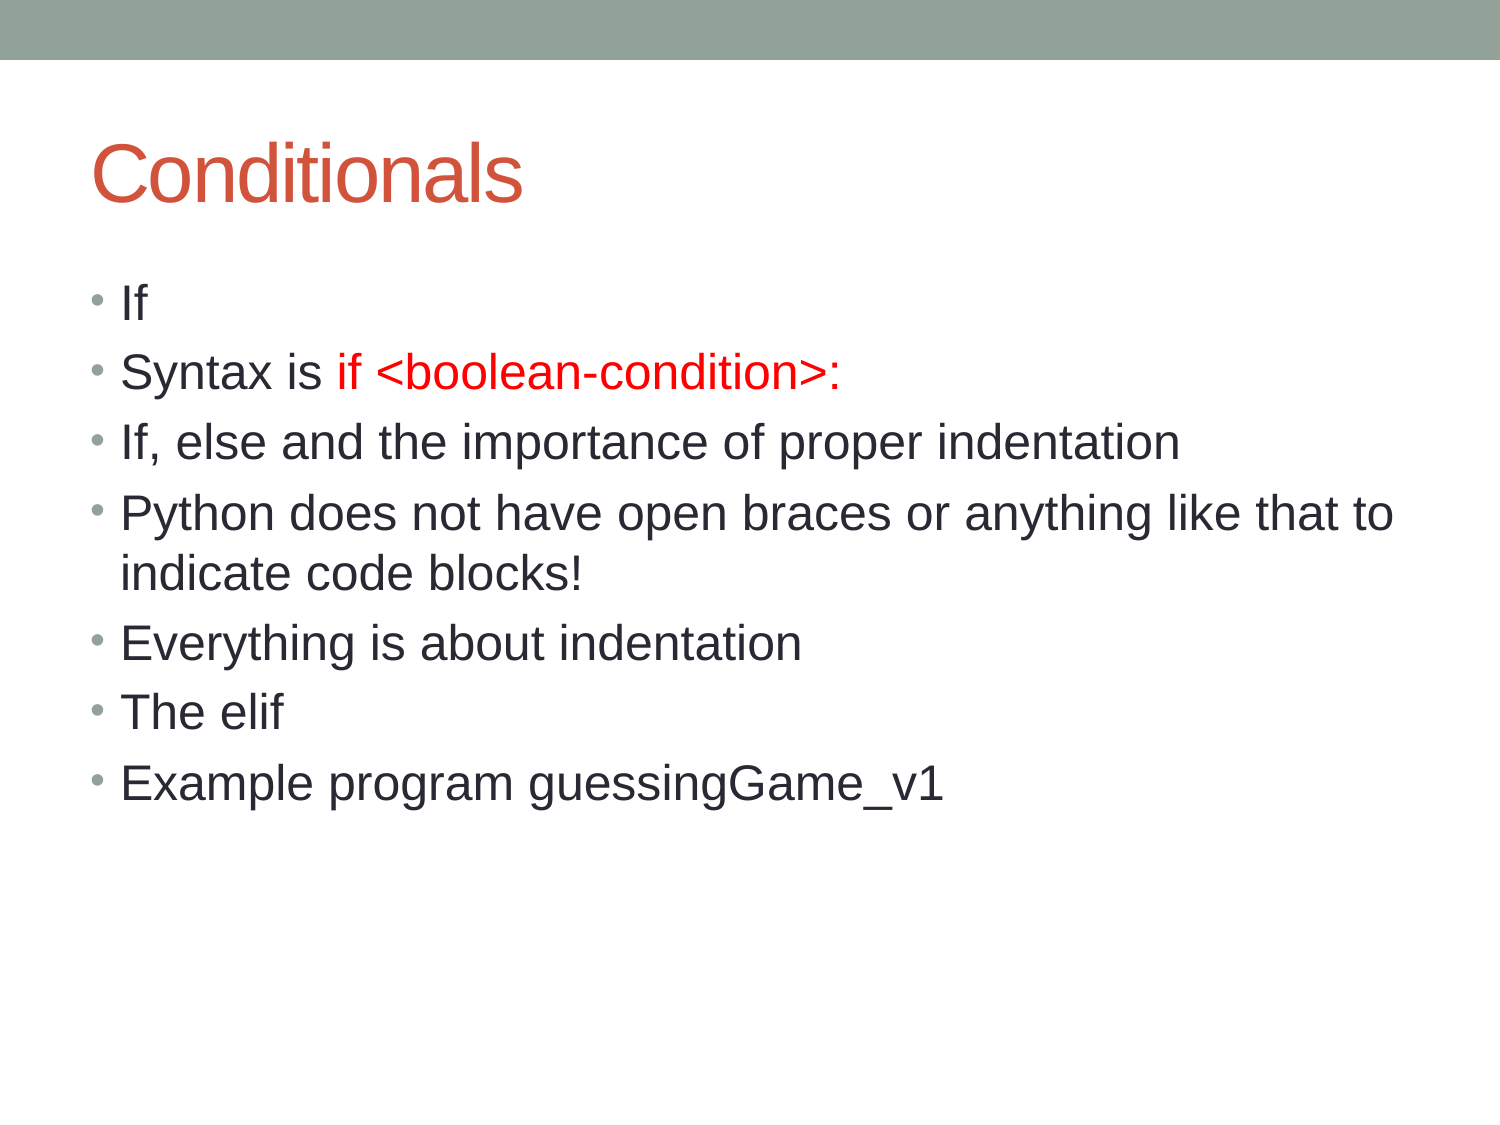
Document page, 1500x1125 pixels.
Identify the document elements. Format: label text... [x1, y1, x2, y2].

list If Syntax is if <boolean-condition>: If, else and the importance of proper indentation Python does not have open braces or anything like that to indicate code blocks! Everything is about indentation The elif Example program guessingGame_v1 [75, 262, 1425, 1063]
title Conditionals [75, 87, 1425, 250]
